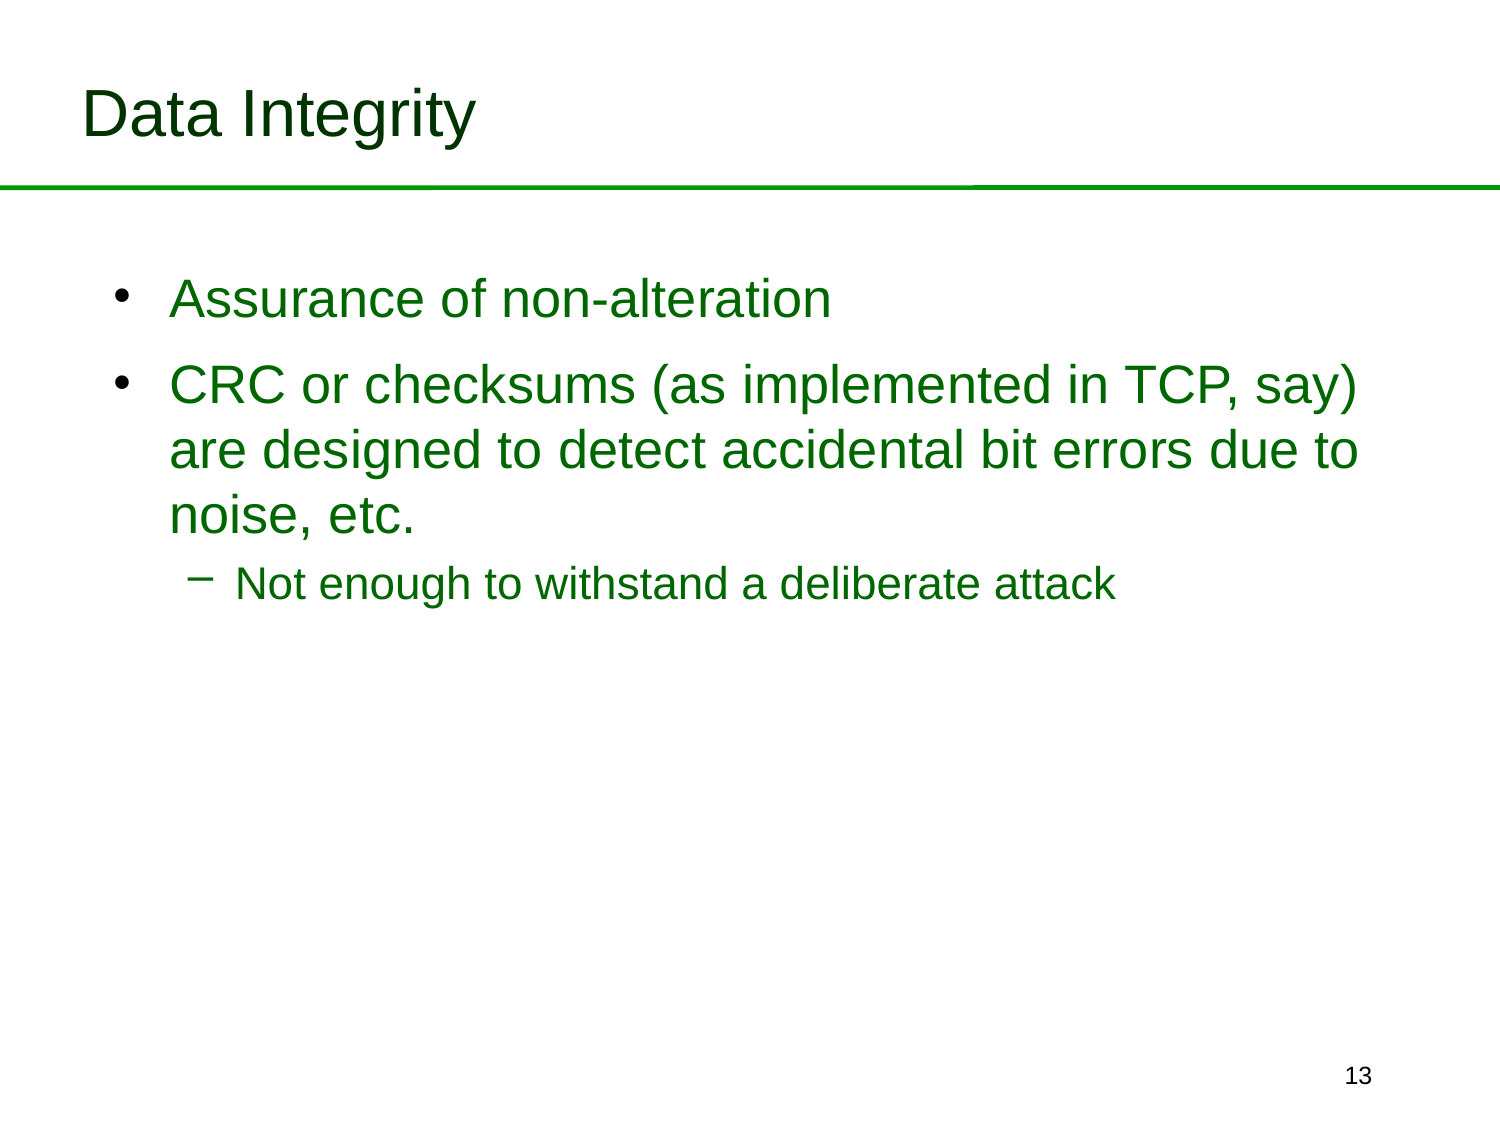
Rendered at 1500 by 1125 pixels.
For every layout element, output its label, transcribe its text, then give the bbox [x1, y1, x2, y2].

list Assurance of non-alteration CRC or checksums (as implemented in TCP, say) are designed to detect accidental bit errors due to noise, etc. Not enough to withstand a deliberate attack [97, 255, 1417, 1071]
slide_number 13 [1074, 1071, 1388, 1101]
title Data Integrity [66, 31, 1412, 188]
